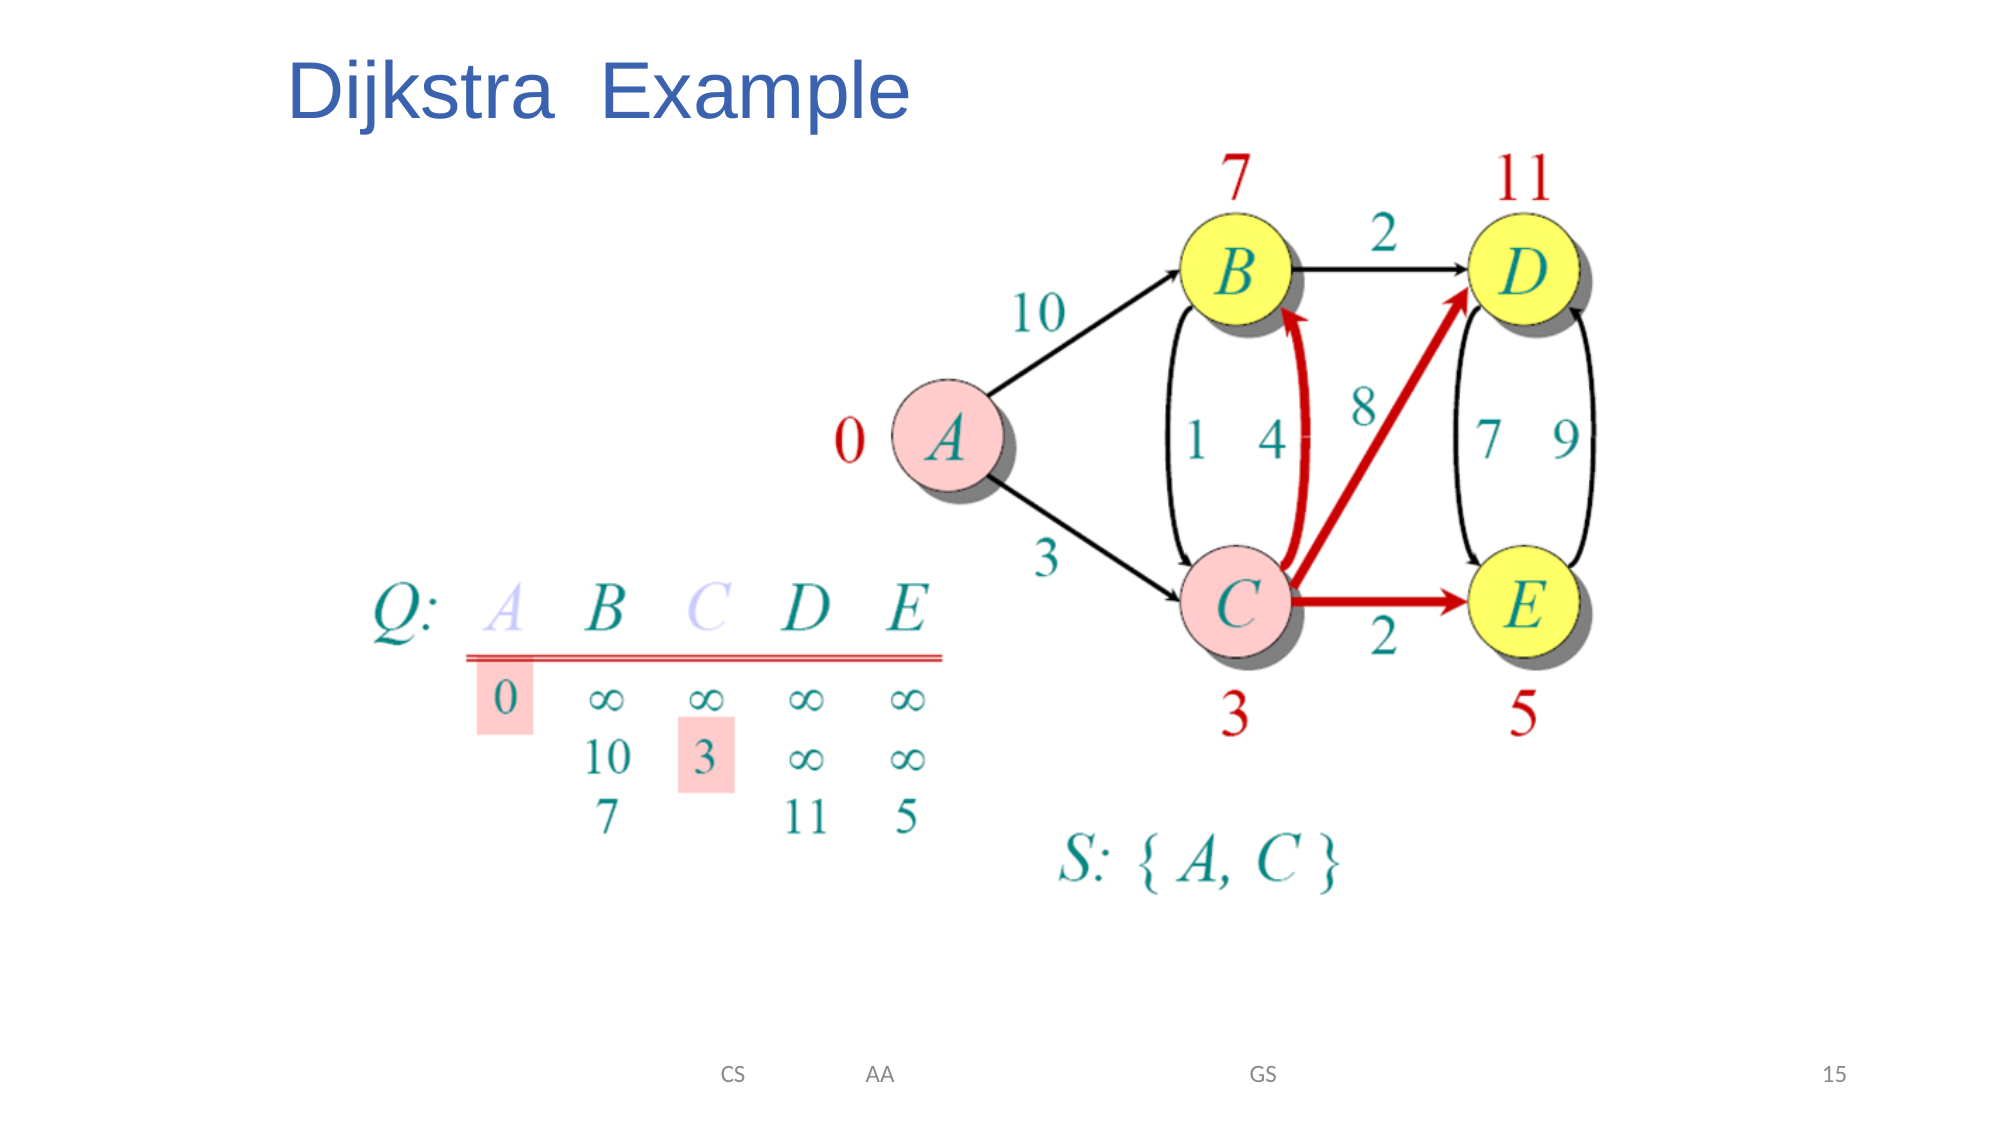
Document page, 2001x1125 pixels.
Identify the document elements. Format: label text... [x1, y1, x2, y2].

slide_number 15 [1412, 1042, 1863, 1103]
footer CS AA GS [662, 1042, 1338, 1103]
title Dijkstra Example [286, 45, 1714, 180]
picture [310, 148, 1664, 923]
